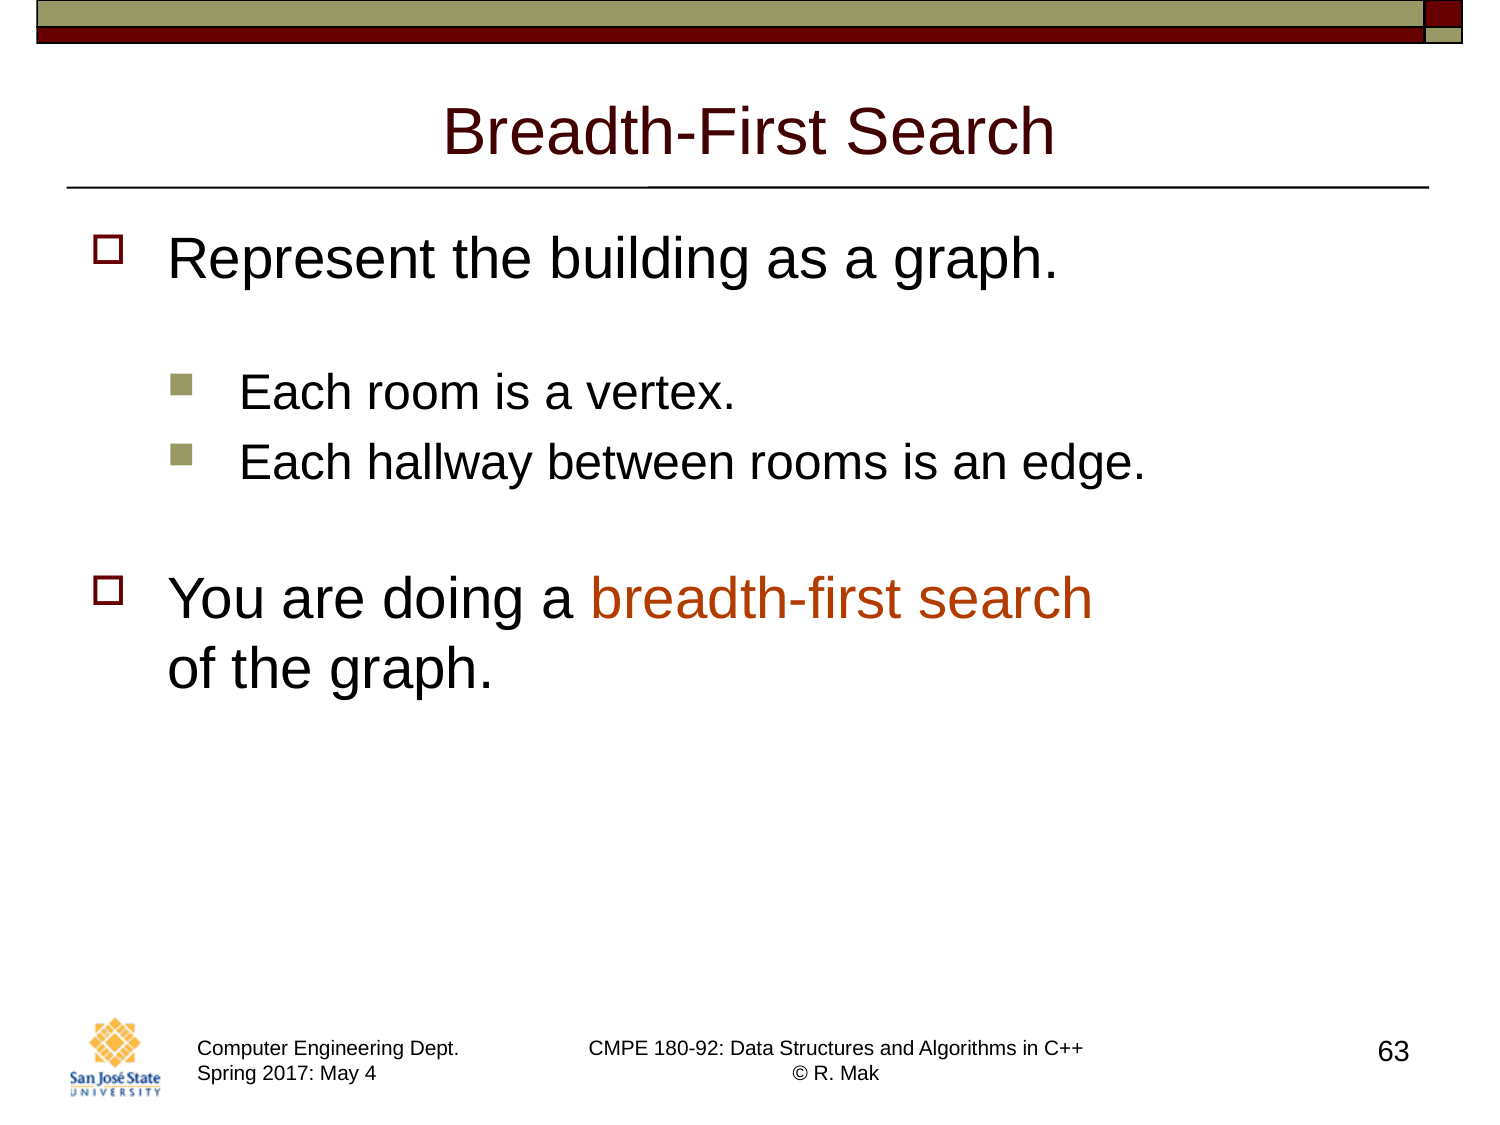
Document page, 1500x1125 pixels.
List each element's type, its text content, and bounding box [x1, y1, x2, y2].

title Breadth-First Search [75, 67, 1425, 175]
picture [60, 1012, 166, 1112]
slide_number 63 [1112, 1025, 1425, 1100]
list Represent the building as a graph. Each room is a vertex. Each hallway between rooms is an edge. You are doing a breadth-first search of the graph. [75, 212, 1425, 1006]
